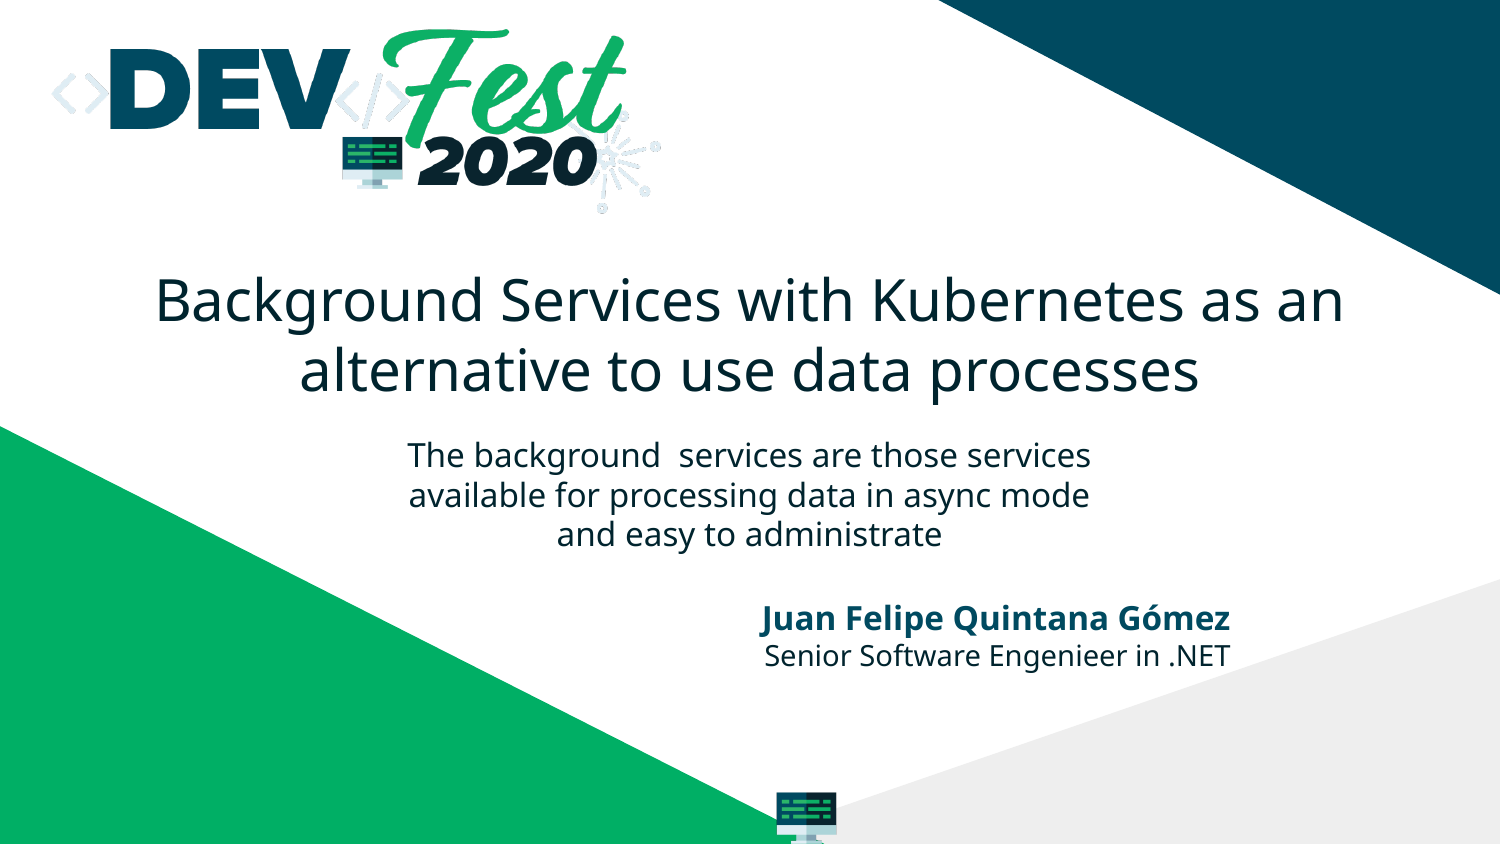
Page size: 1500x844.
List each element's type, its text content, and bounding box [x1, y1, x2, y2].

picture [50, 28, 661, 215]
picture [767, 785, 837, 844]
subtitle Juan Felipe Quintana Gómez Senior Software Engenieer in .NET [608, 582, 1247, 682]
text_box The background services are those services available for processing data in async mode and easy to administrate [375, 418, 1125, 649]
title Background Services with Kubernetes as an alternative to use data processes [132, 239, 1368, 419]
